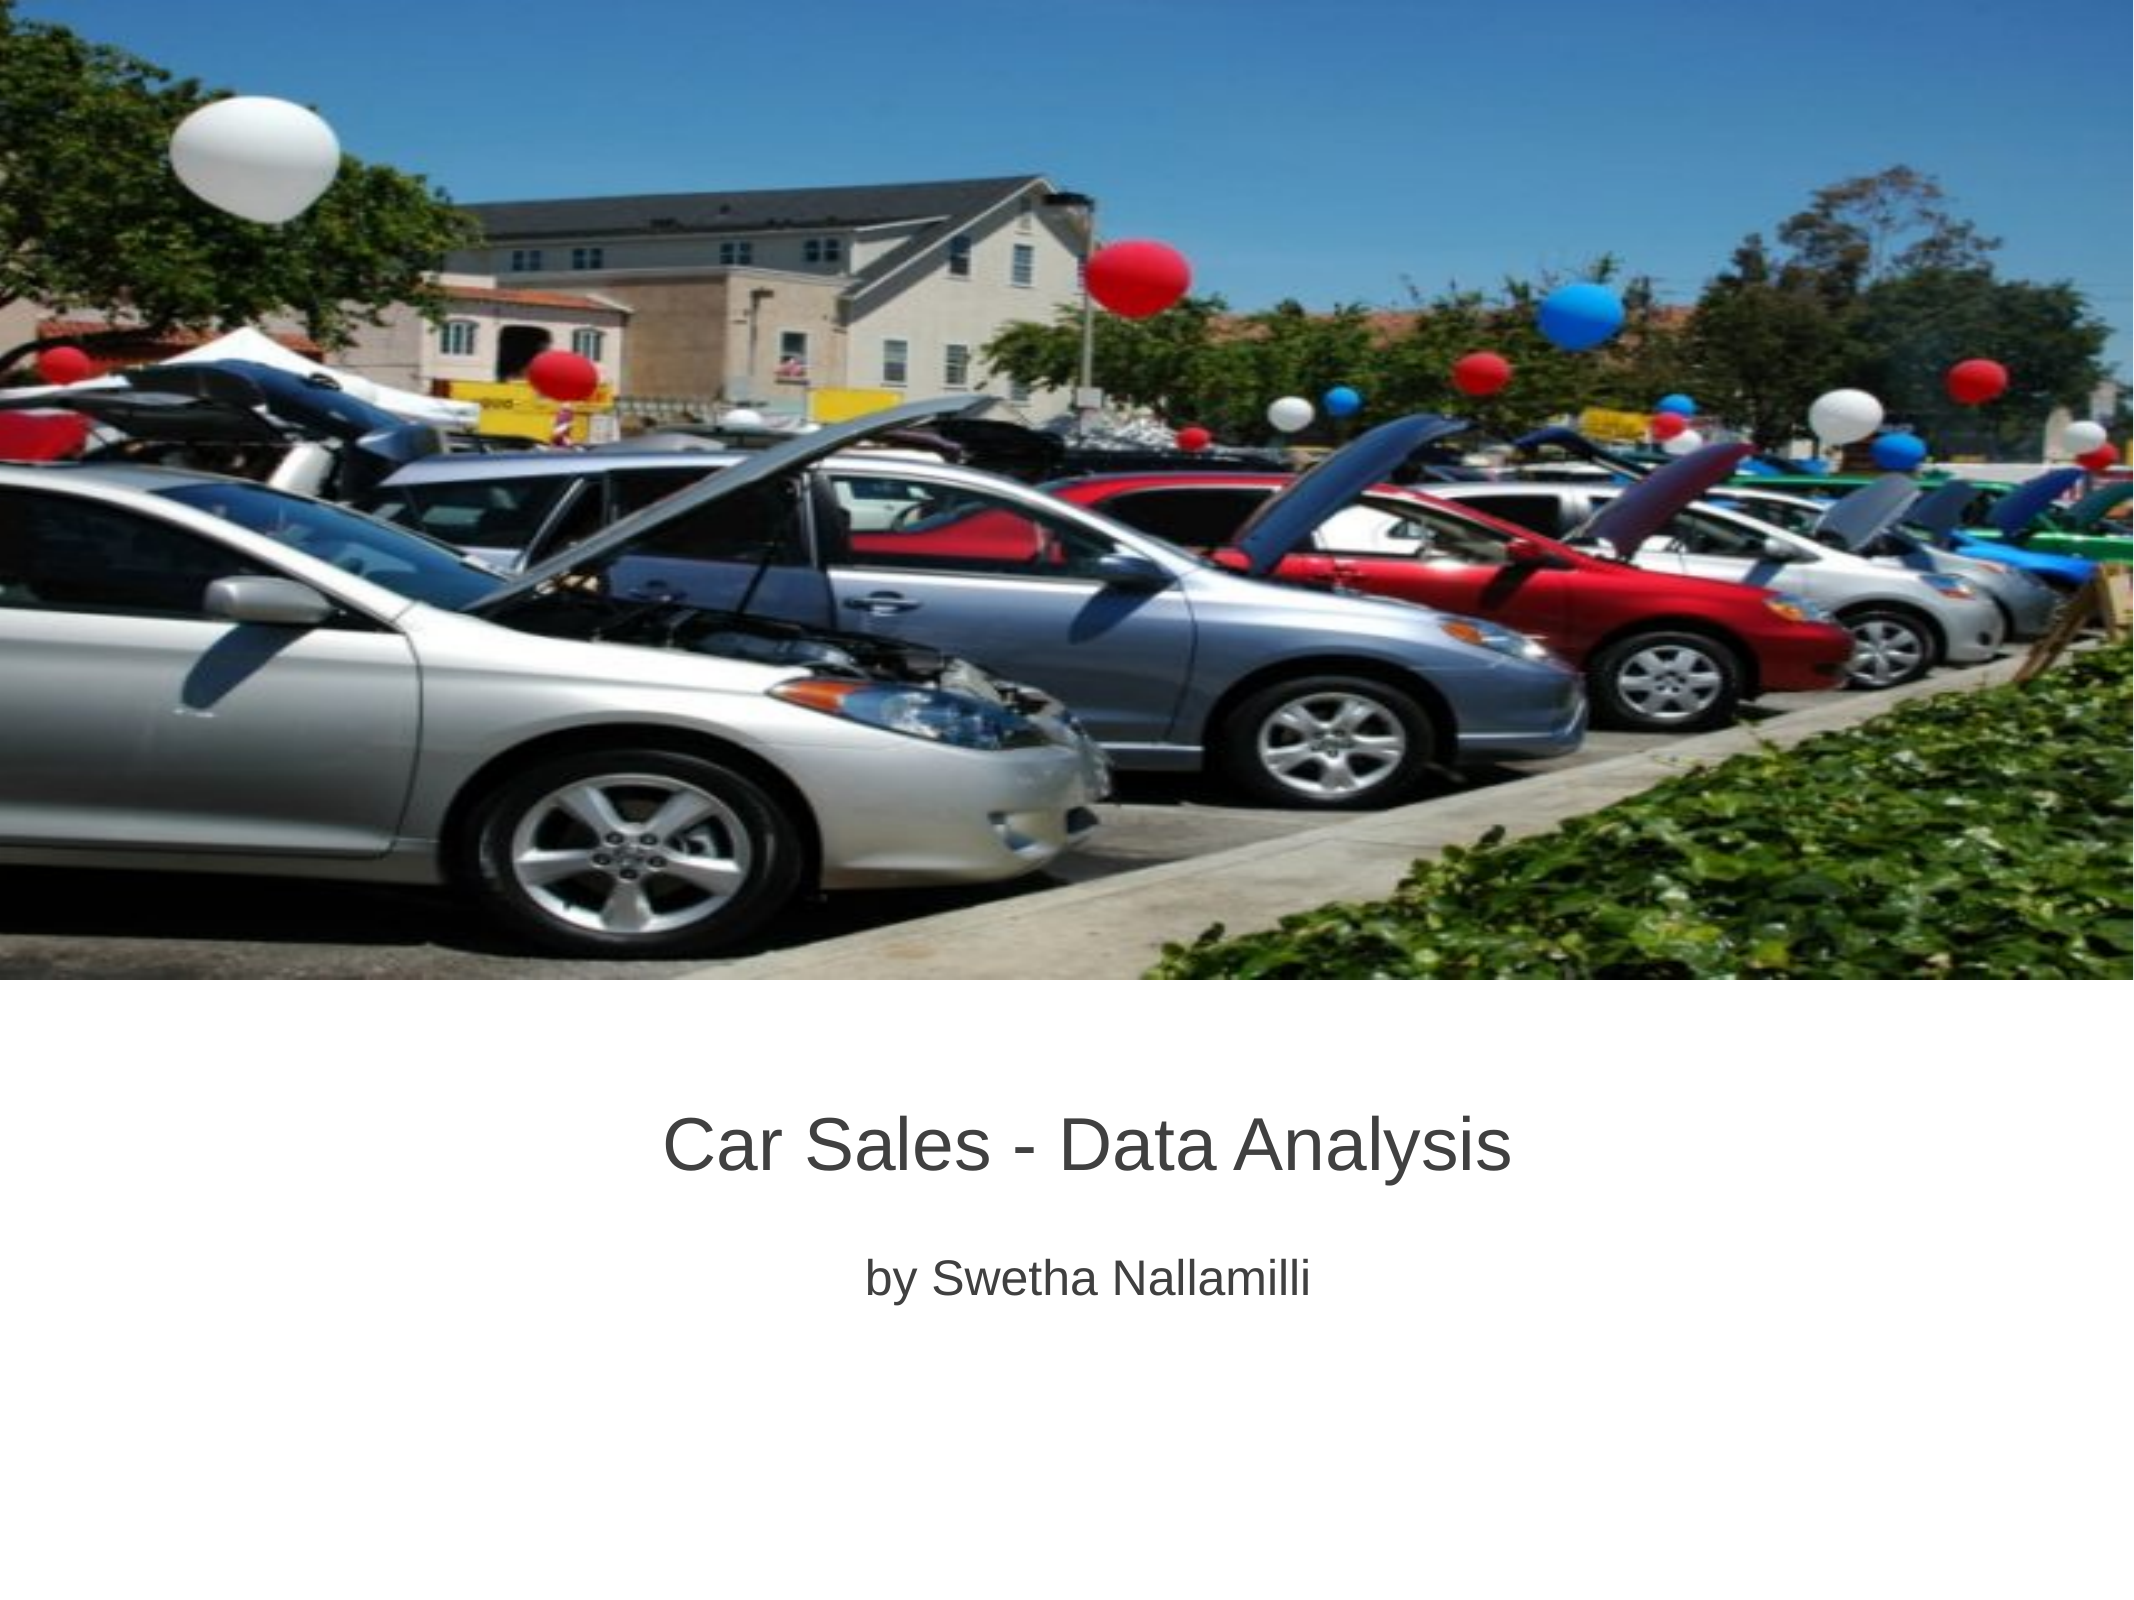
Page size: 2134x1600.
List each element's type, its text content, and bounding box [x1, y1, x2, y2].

picture [0, 0, 2134, 980]
list Car Sales - Data Analysis by Swetha Nallamilli [558, 1087, 1618, 1495]
